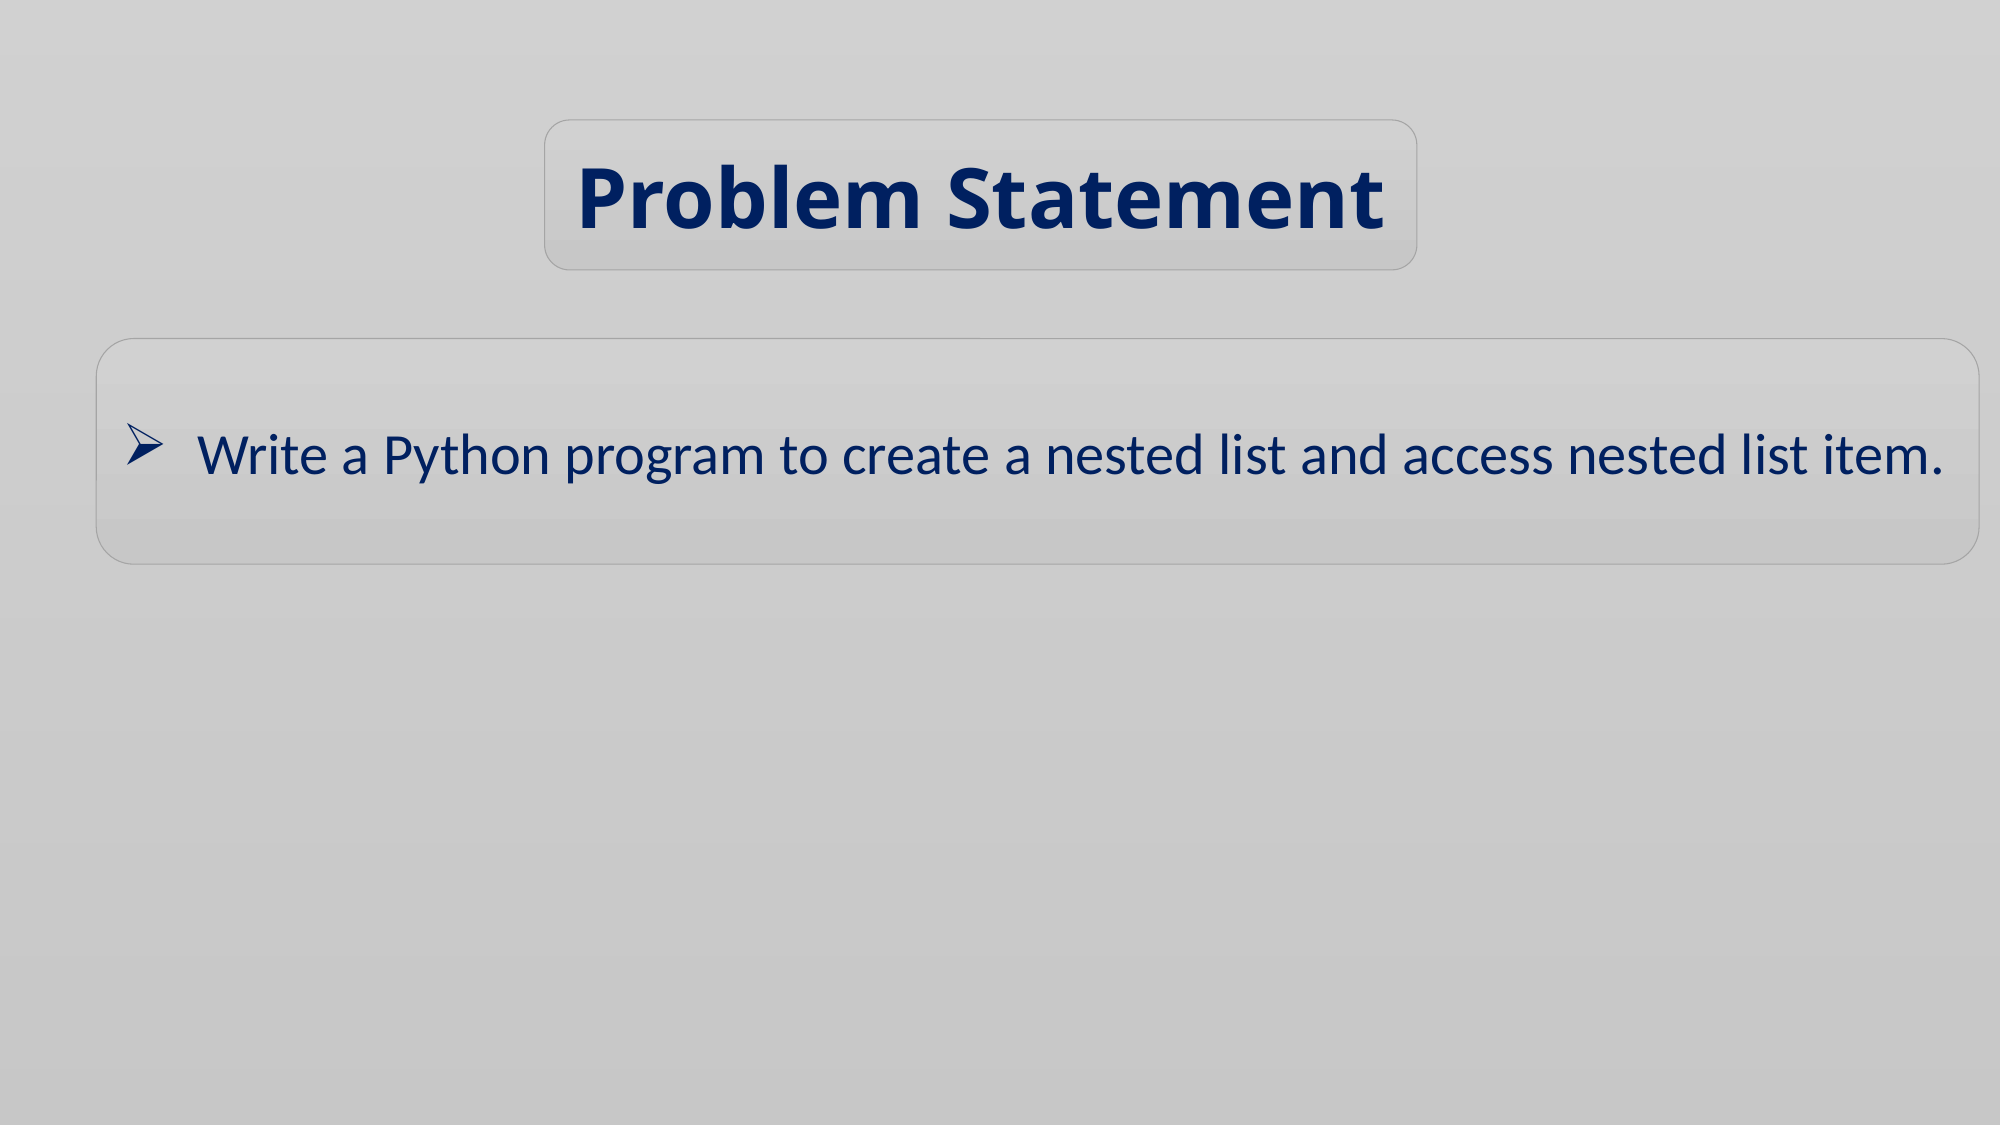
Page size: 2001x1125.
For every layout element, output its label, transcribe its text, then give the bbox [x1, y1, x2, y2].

text_box Write a Python program to create a nested list and access nested list item. [95, 337, 1980, 565]
text_box Problem Statement [544, 119, 1418, 271]
